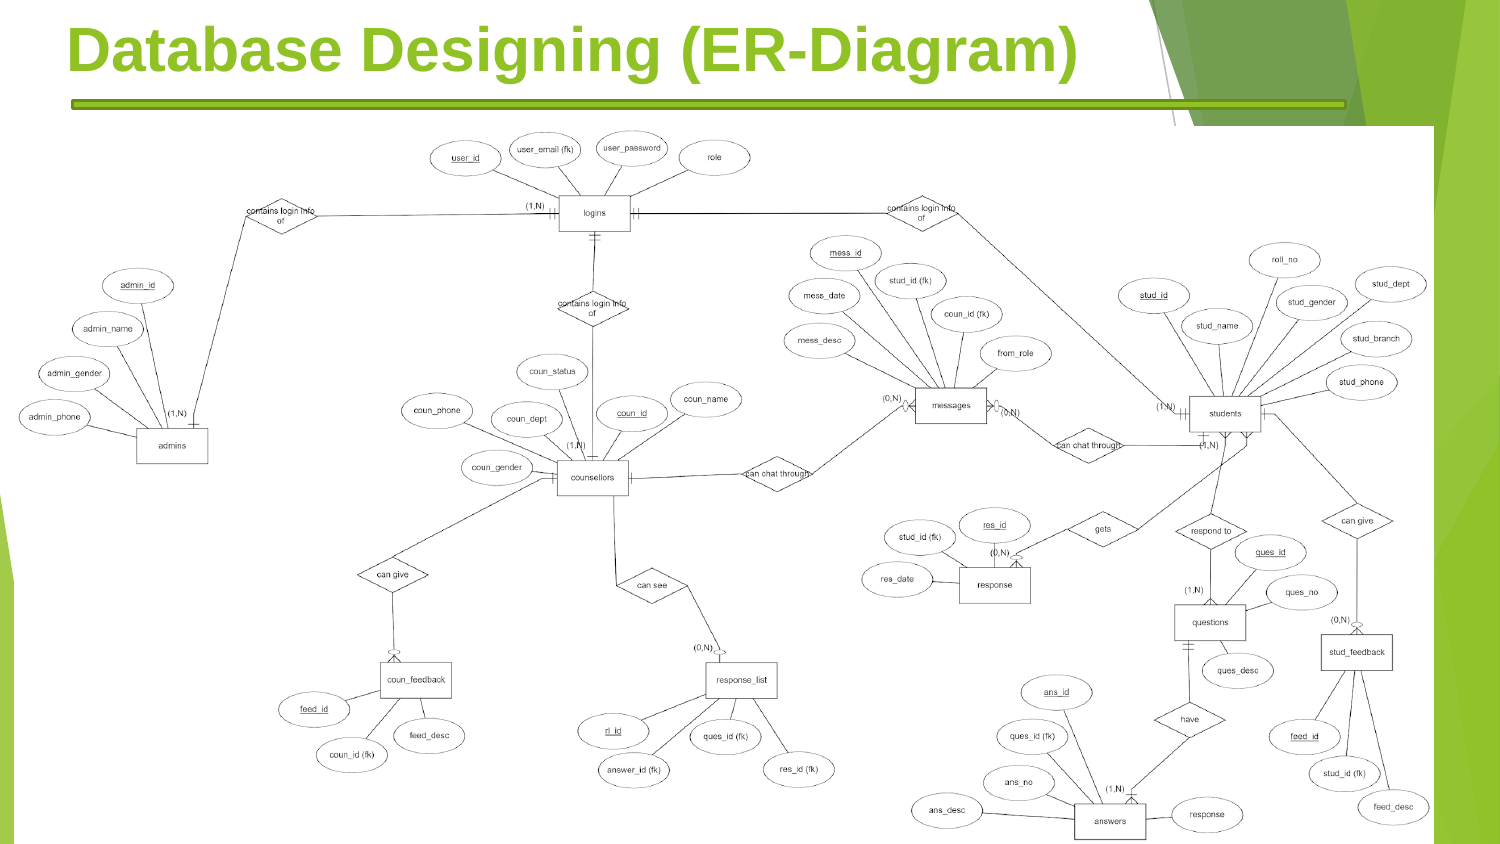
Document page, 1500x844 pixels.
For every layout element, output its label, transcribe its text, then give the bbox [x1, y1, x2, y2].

text_box [72, 100, 1346, 109]
picture [14, 126, 1434, 844]
text_box Database Designing (ER-Diagram) [51, 0, 1449, 89]
